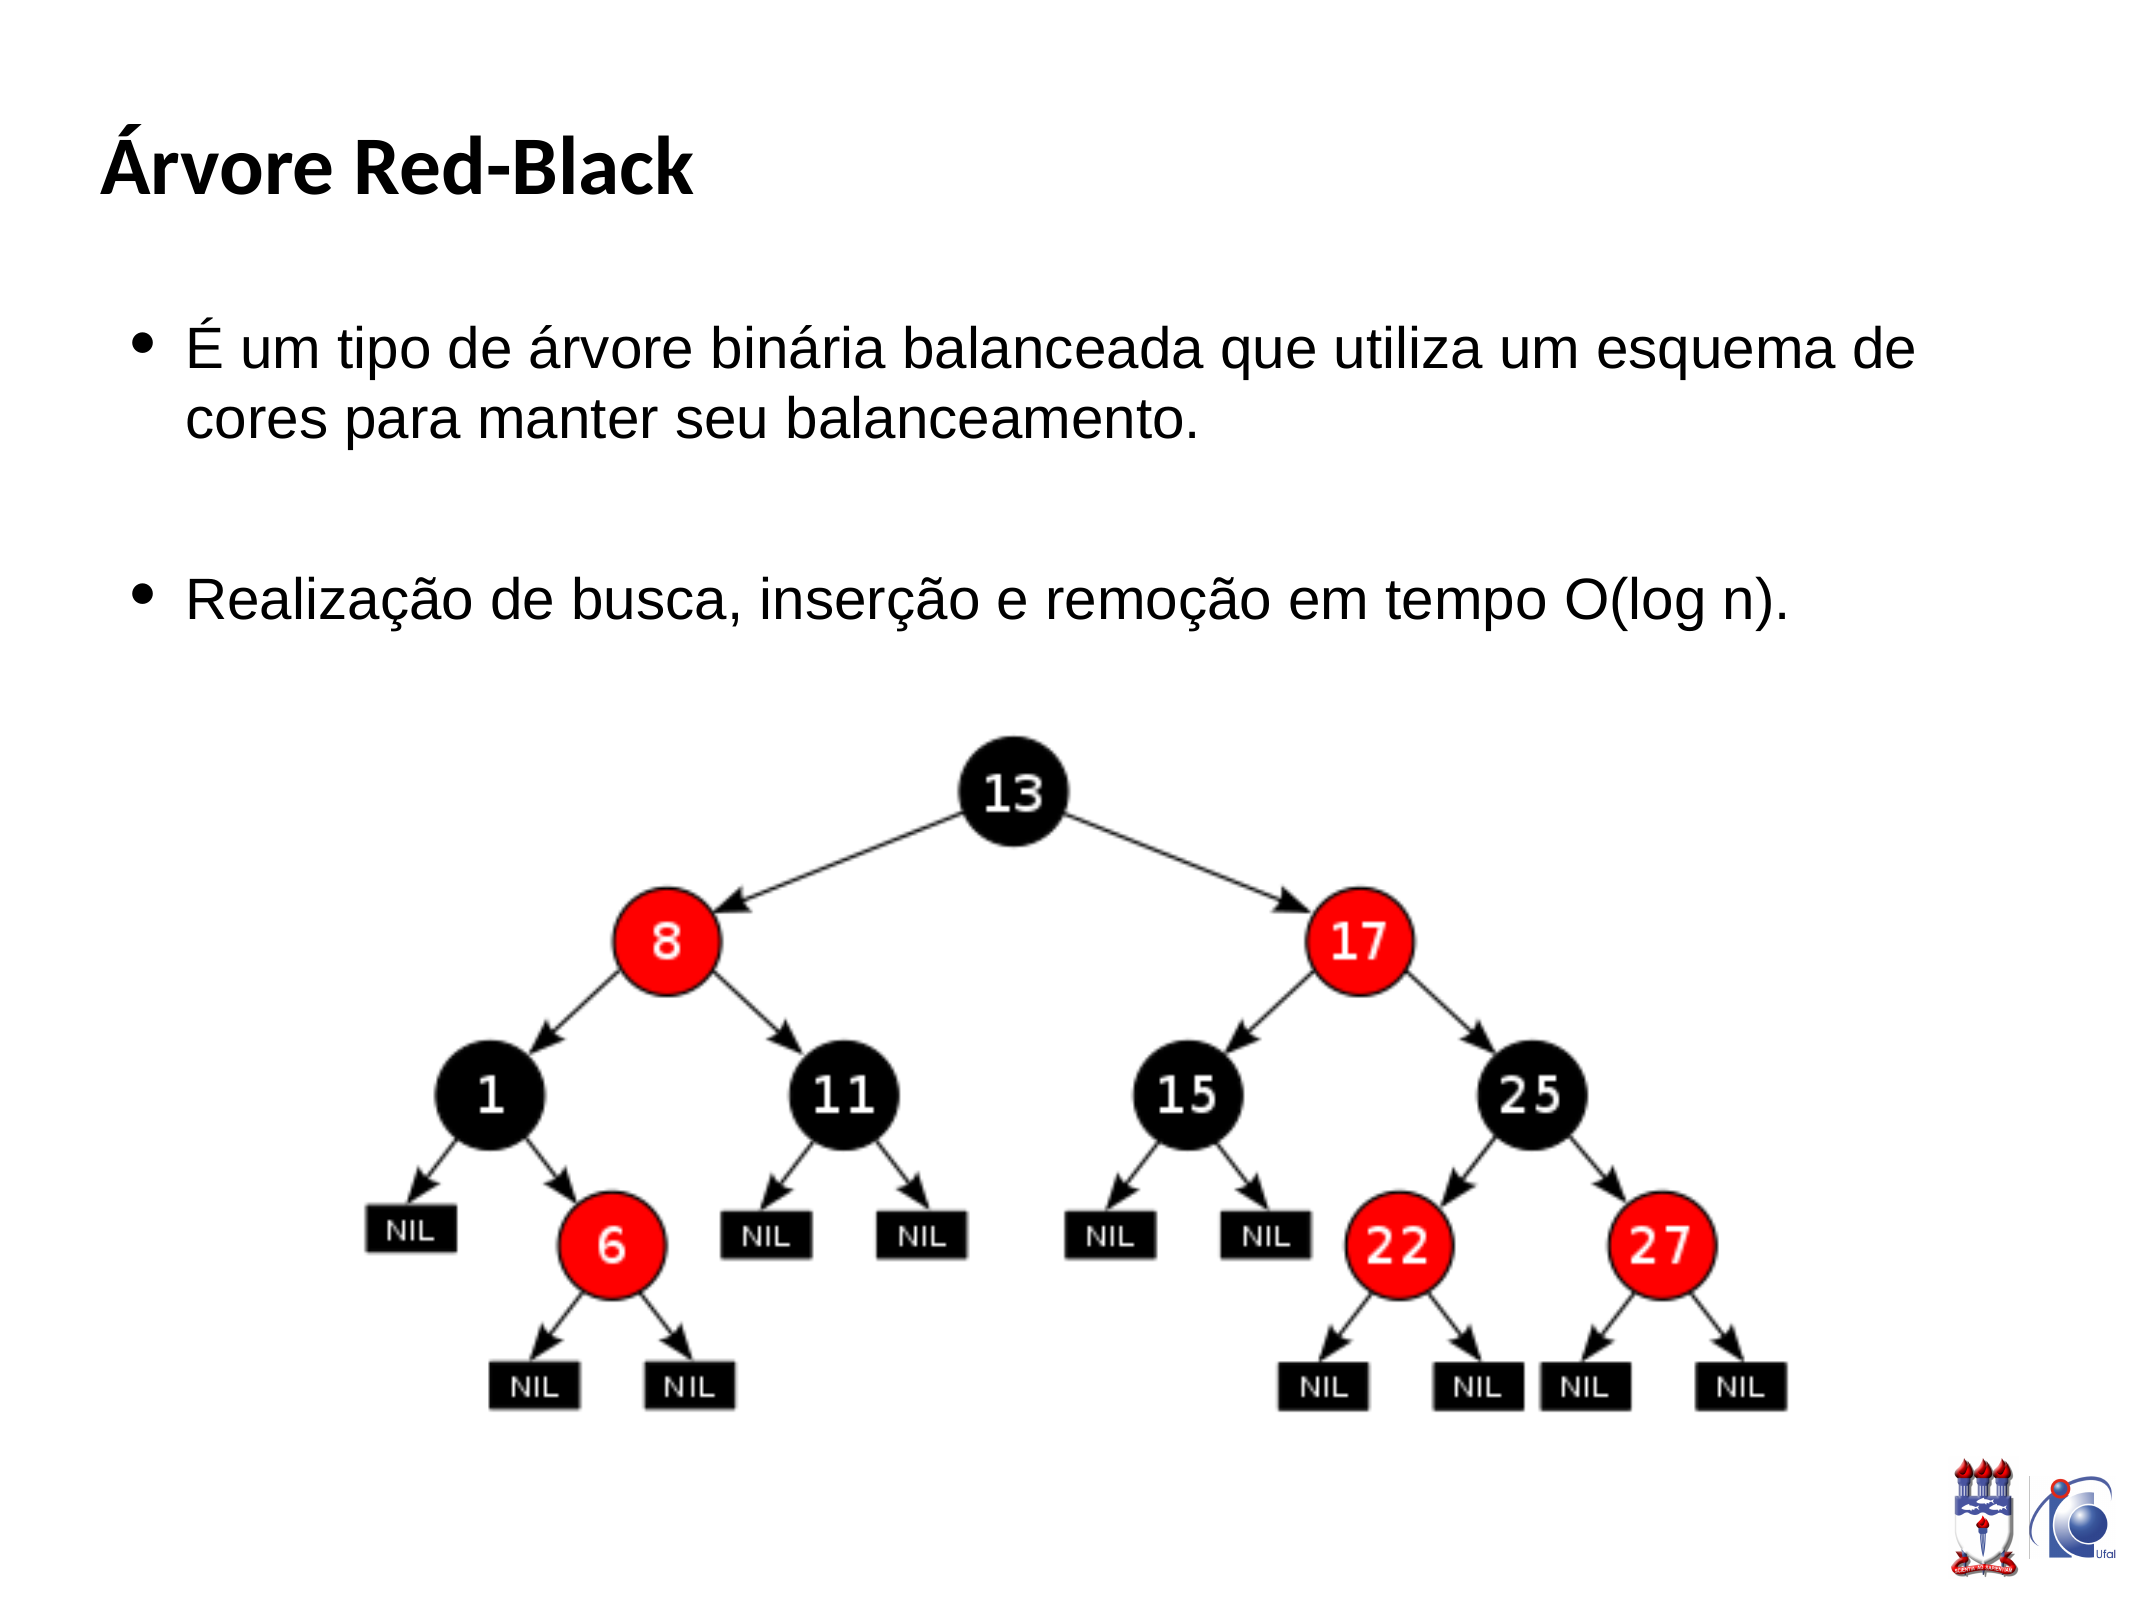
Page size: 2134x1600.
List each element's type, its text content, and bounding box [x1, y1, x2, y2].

picture [1948, 1456, 2019, 1579]
text_box Árvore Red-Black [92, 72, 2042, 250]
text_box É um tipo de árvore binária balanceada que utiliza um esquema de cores para manter seu balanceamento. Realização de busca, inserção e remoção em tempo O(log n). [120, 301, 1981, 1493]
picture [2028, 1476, 2116, 1559]
picture [354, 720, 1800, 1418]
